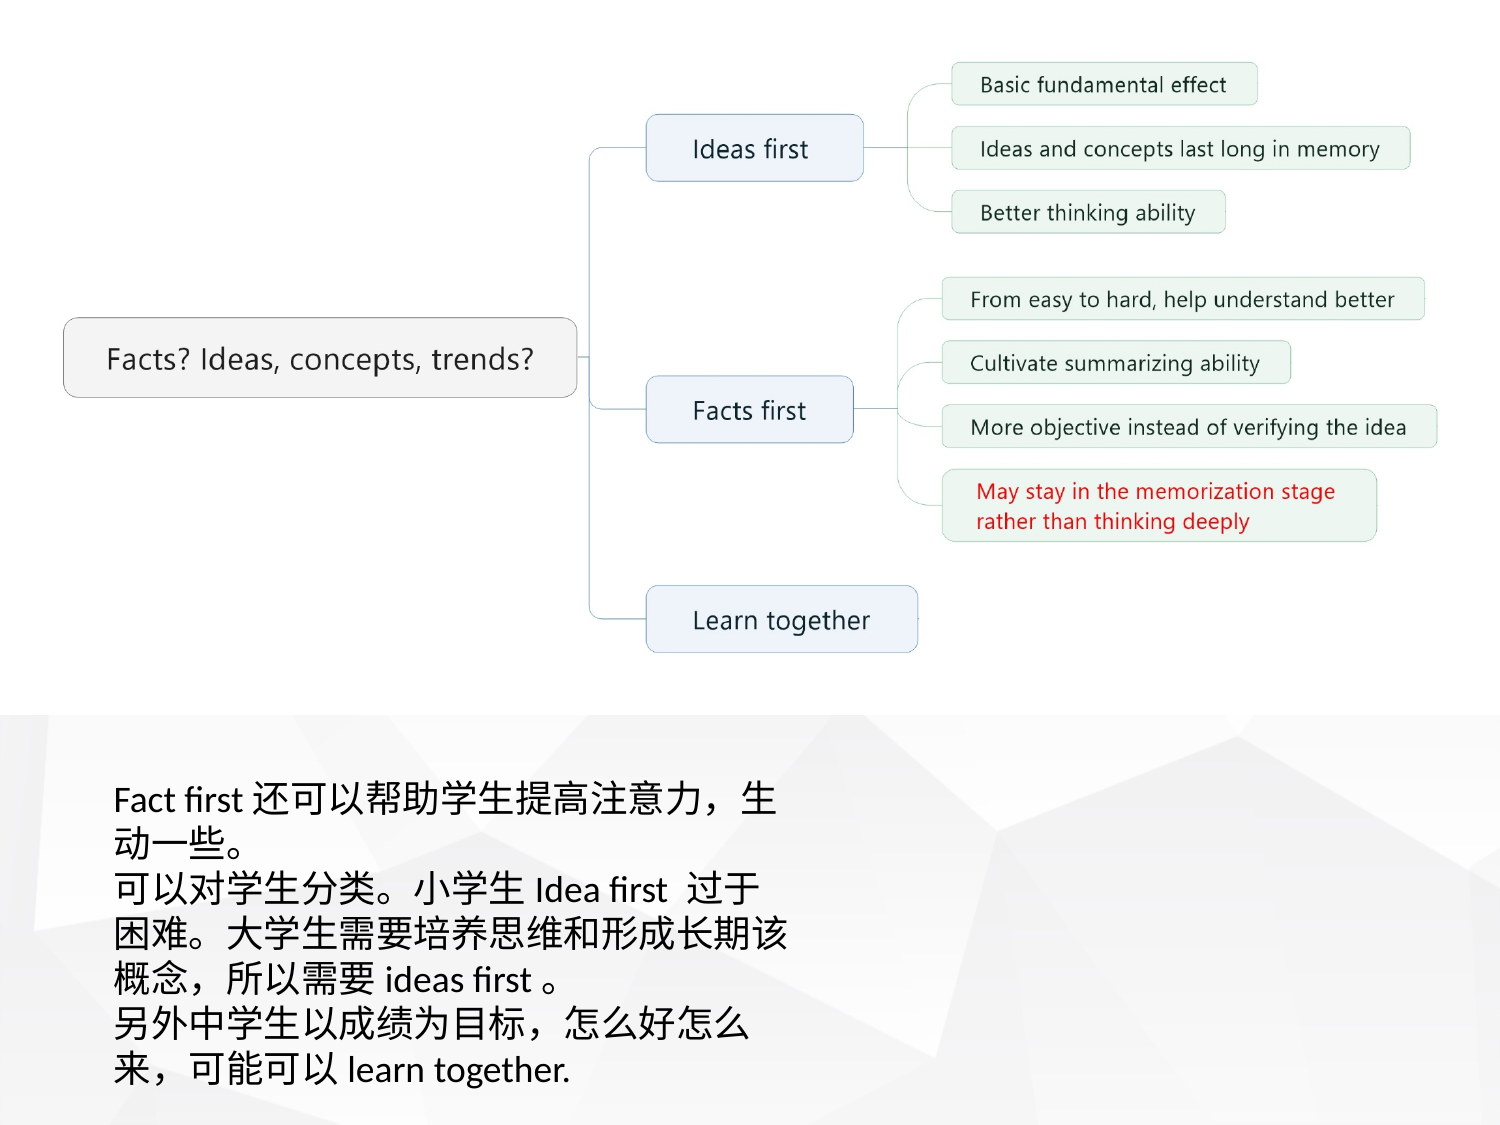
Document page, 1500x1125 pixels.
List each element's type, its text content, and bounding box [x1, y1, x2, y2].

text_box Fact first还可以帮助学生提高注意力，生动一些。 可以对学生分类。小学生Idea first 过于困难。大学生需要培养思维和形成长期该概念，所以需要ideas first。 另外中学生以成绩为目标，怎么好怎么来，可能可以learn together. [106, 767, 803, 1098]
picture [0, 0, 1500, 1125]
